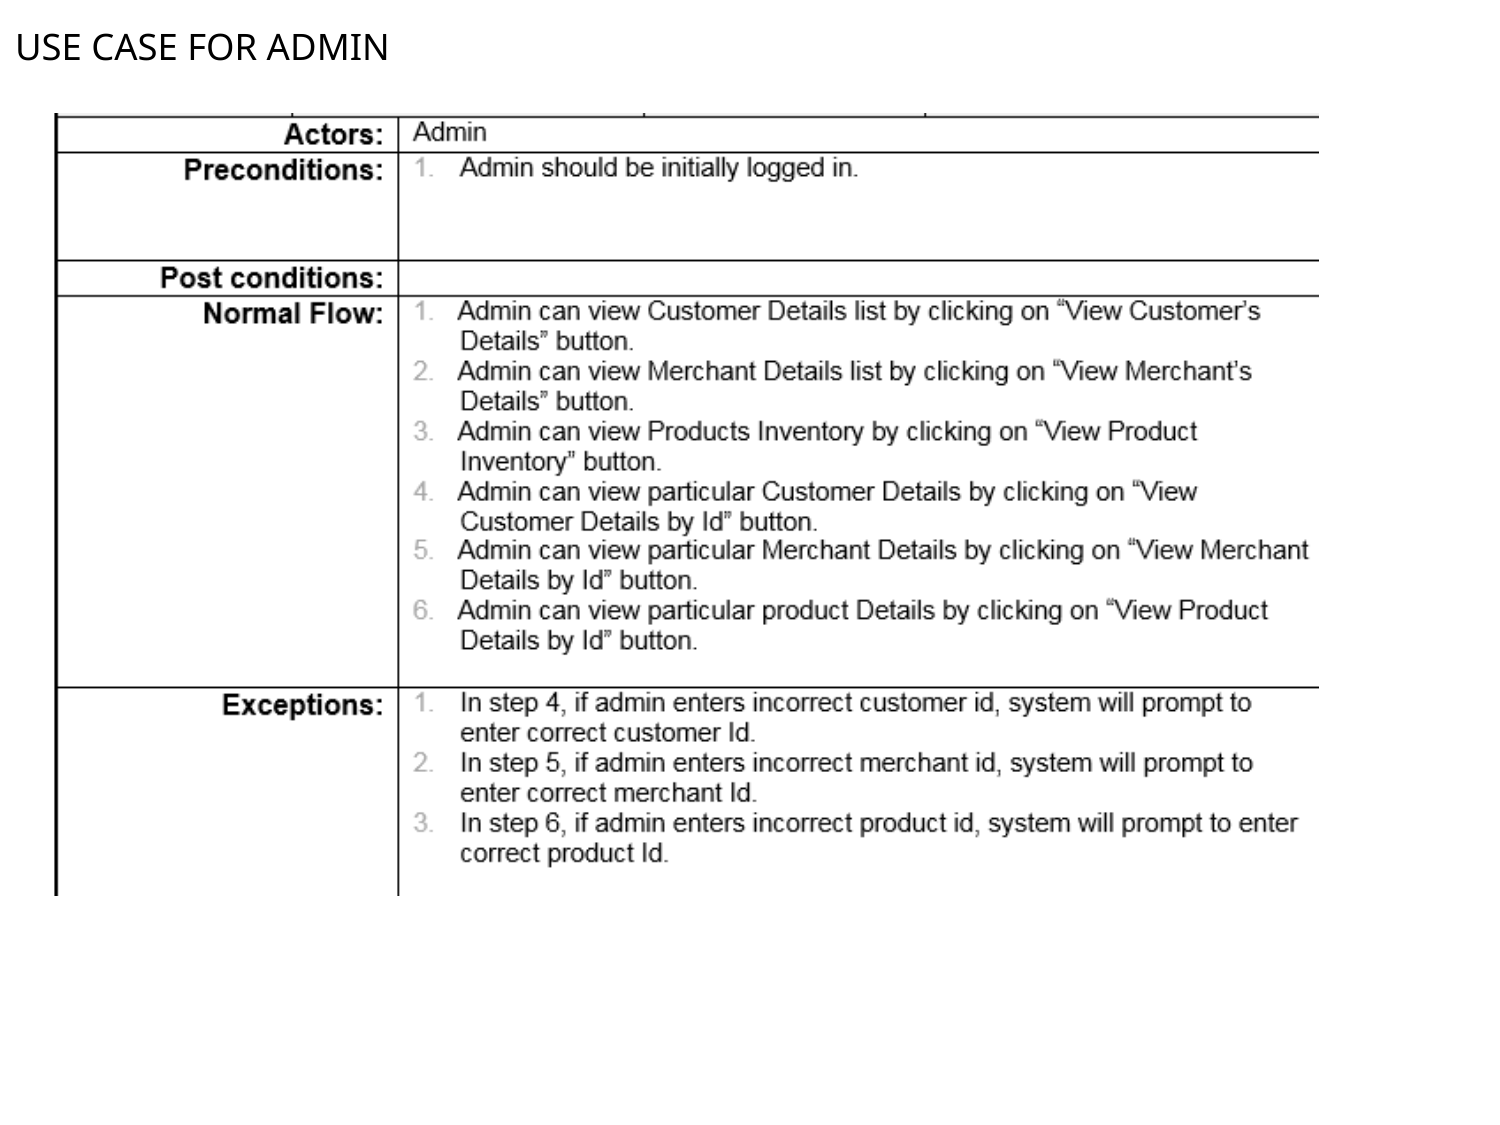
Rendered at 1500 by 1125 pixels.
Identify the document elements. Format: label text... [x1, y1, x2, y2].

title USE CASE FOR ADMIN [0, 20, 672, 77]
picture [52, 113, 1319, 896]
